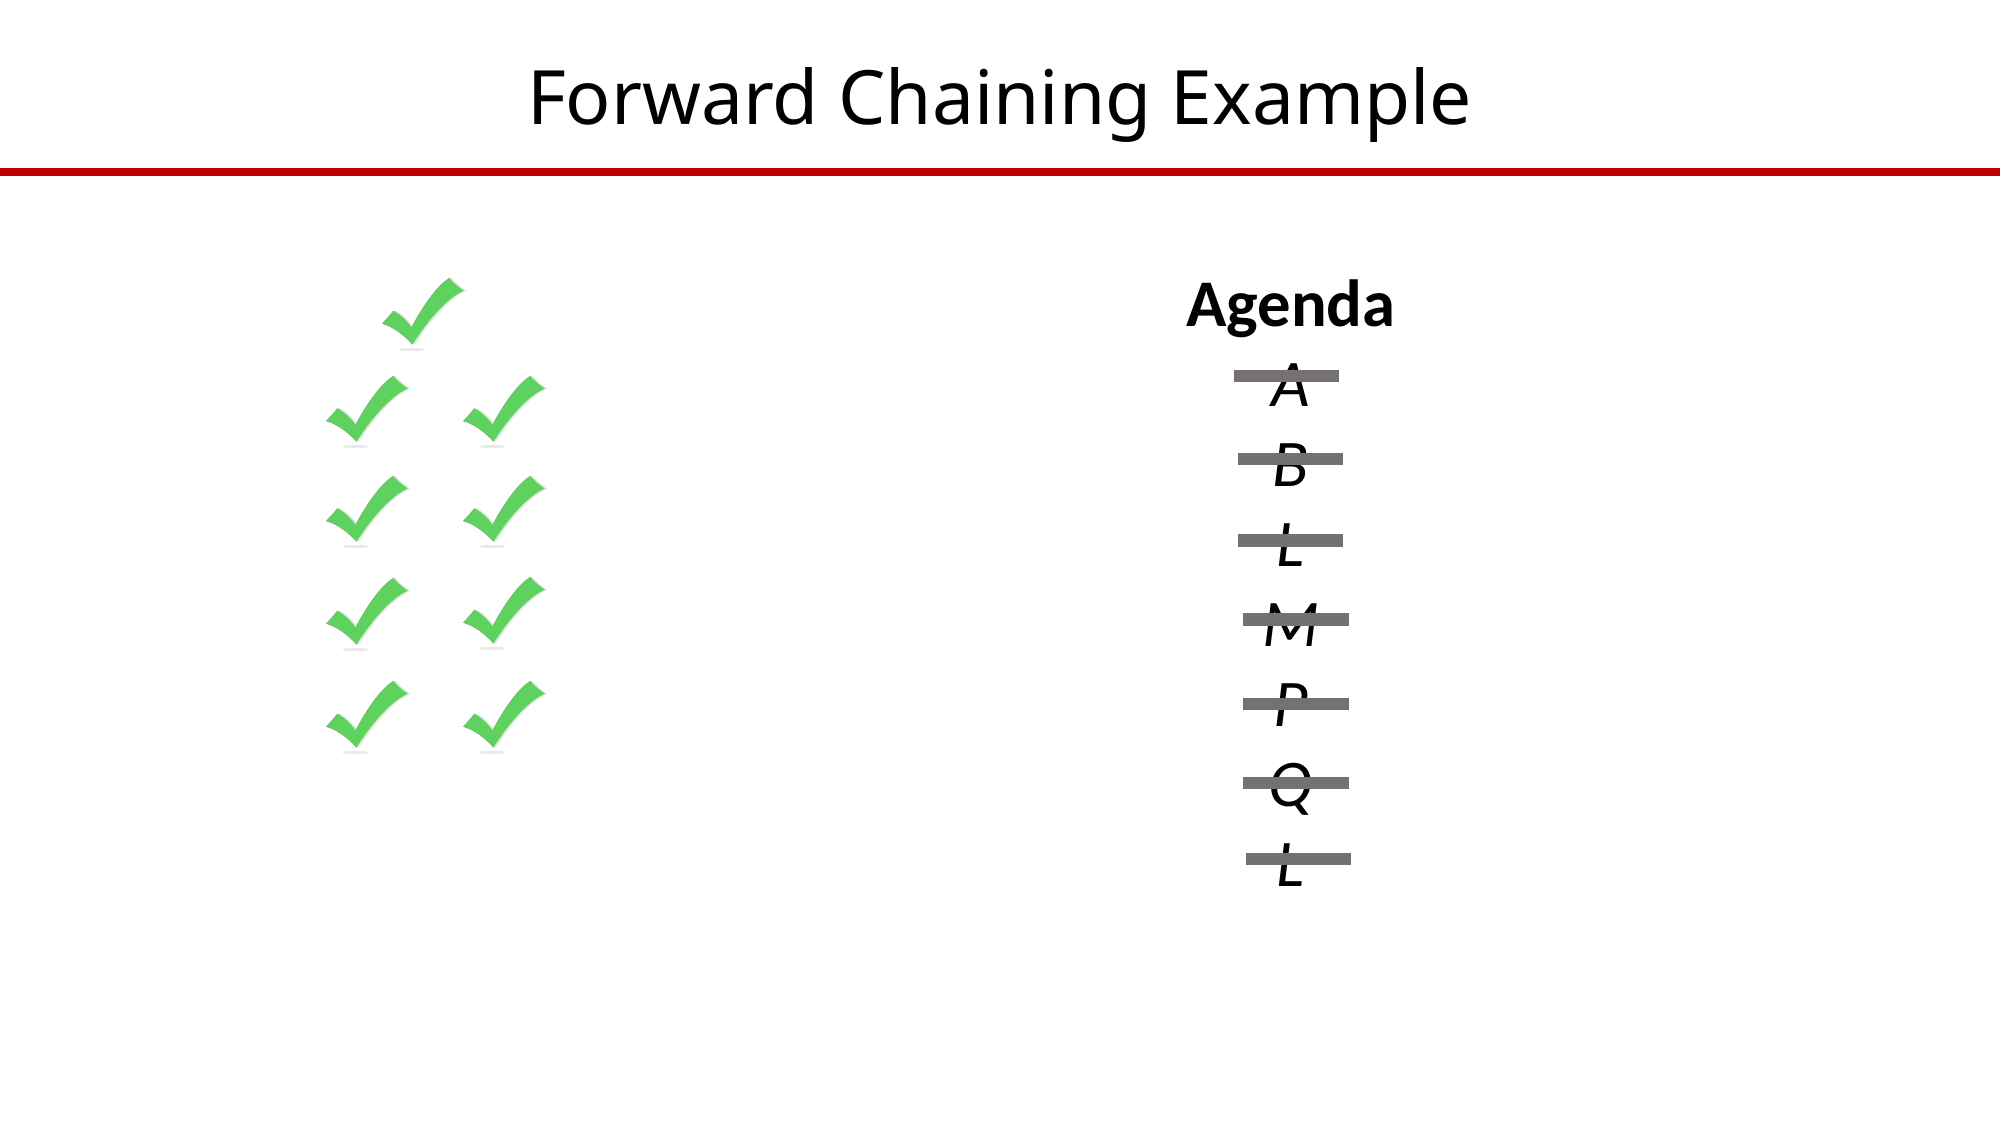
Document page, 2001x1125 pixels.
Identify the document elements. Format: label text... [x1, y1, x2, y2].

picture [326, 578, 410, 651]
title Forward Chaining Example [137, 50, 1863, 150]
picture [326, 376, 410, 448]
picture [463, 476, 547, 548]
picture [463, 577, 547, 650]
picture [463, 376, 547, 448]
picture [382, 278, 466, 351]
picture [463, 681, 547, 754]
text_box Agenda A B L M P Q L [1092, 252, 1490, 907]
picture [326, 681, 410, 754]
picture [326, 476, 410, 548]
